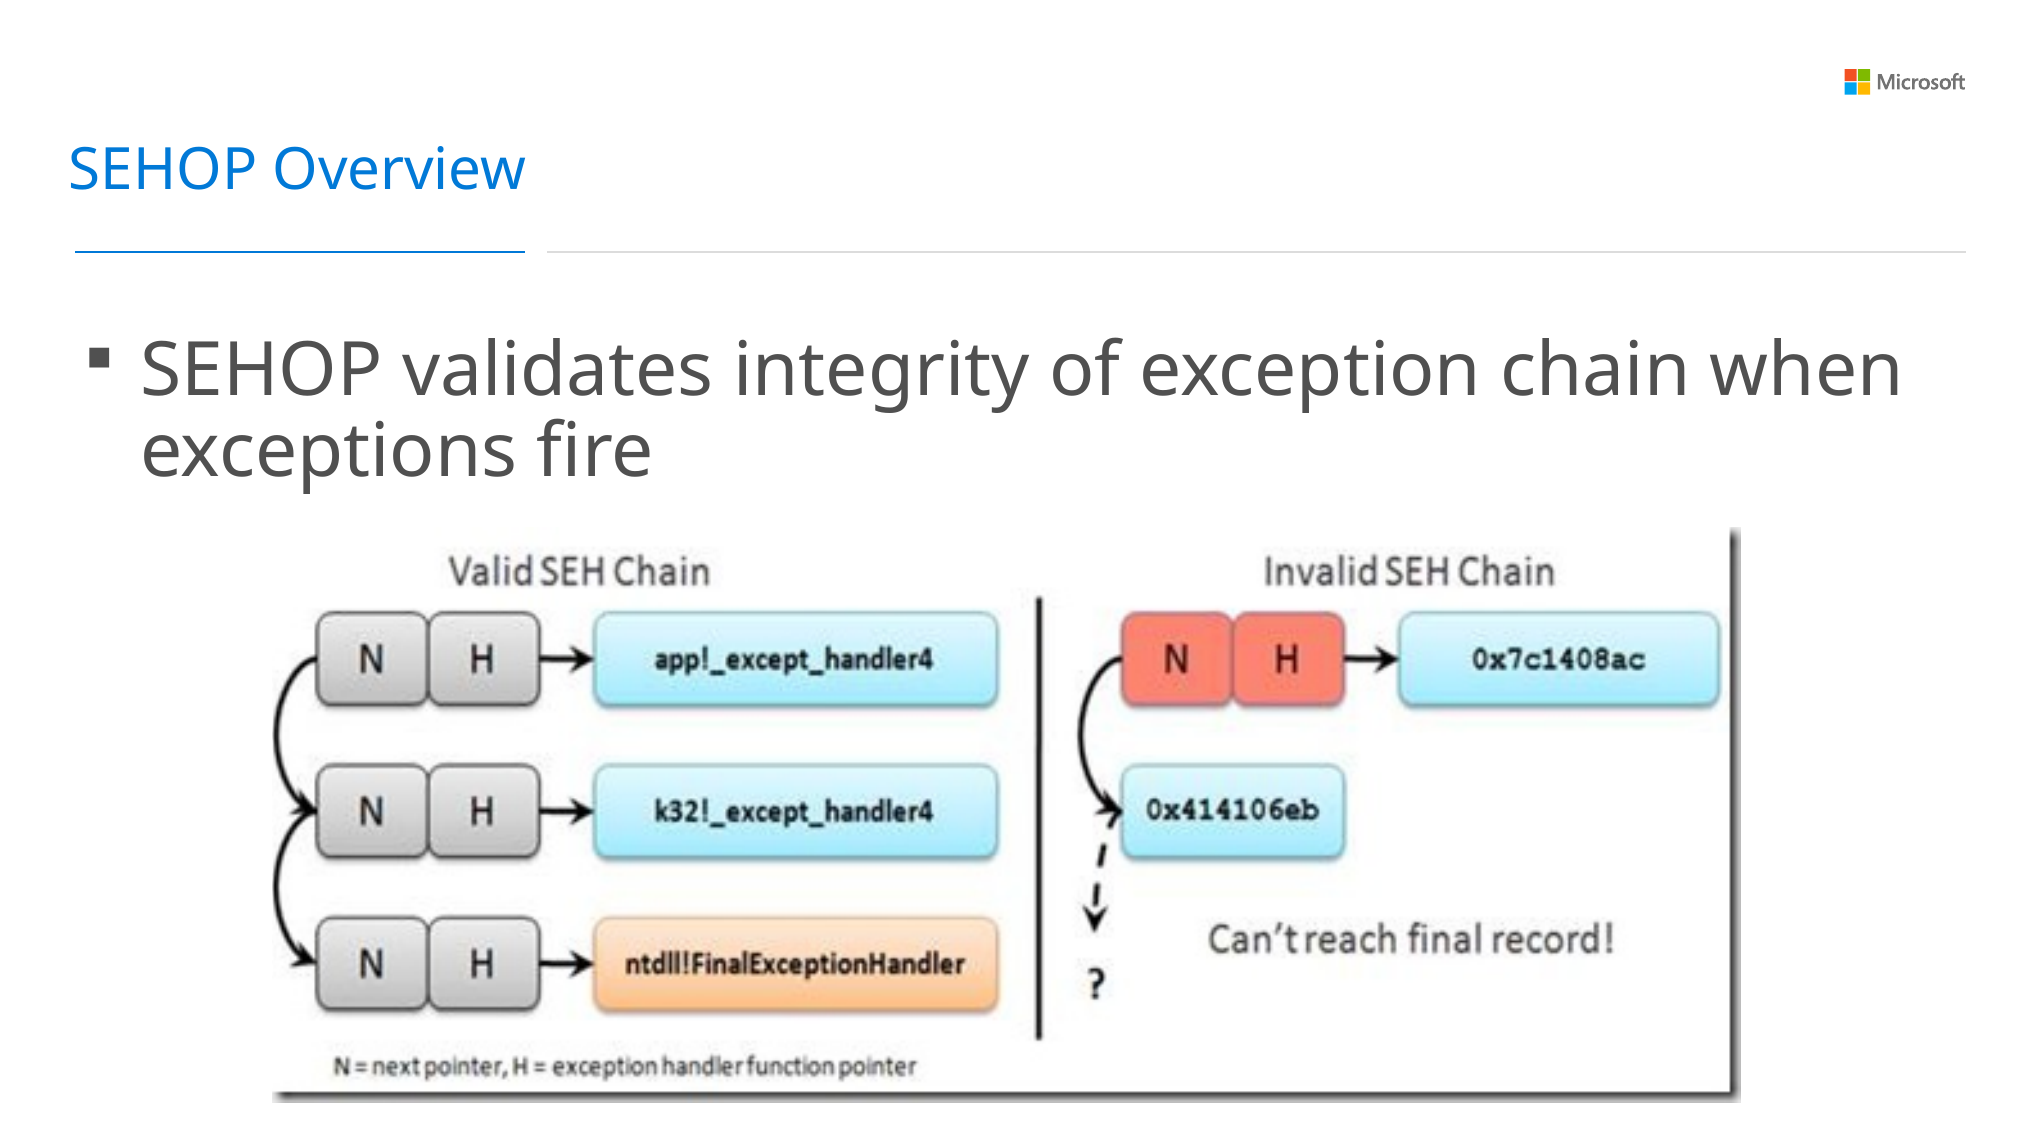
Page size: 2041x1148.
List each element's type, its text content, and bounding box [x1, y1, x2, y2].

list SEHOP Overview [45, 120, 1968, 200]
picture [272, 527, 1741, 1104]
text_box SEHOP validates integrity of exception chain when exceptions fire [60, 315, 2010, 508]
